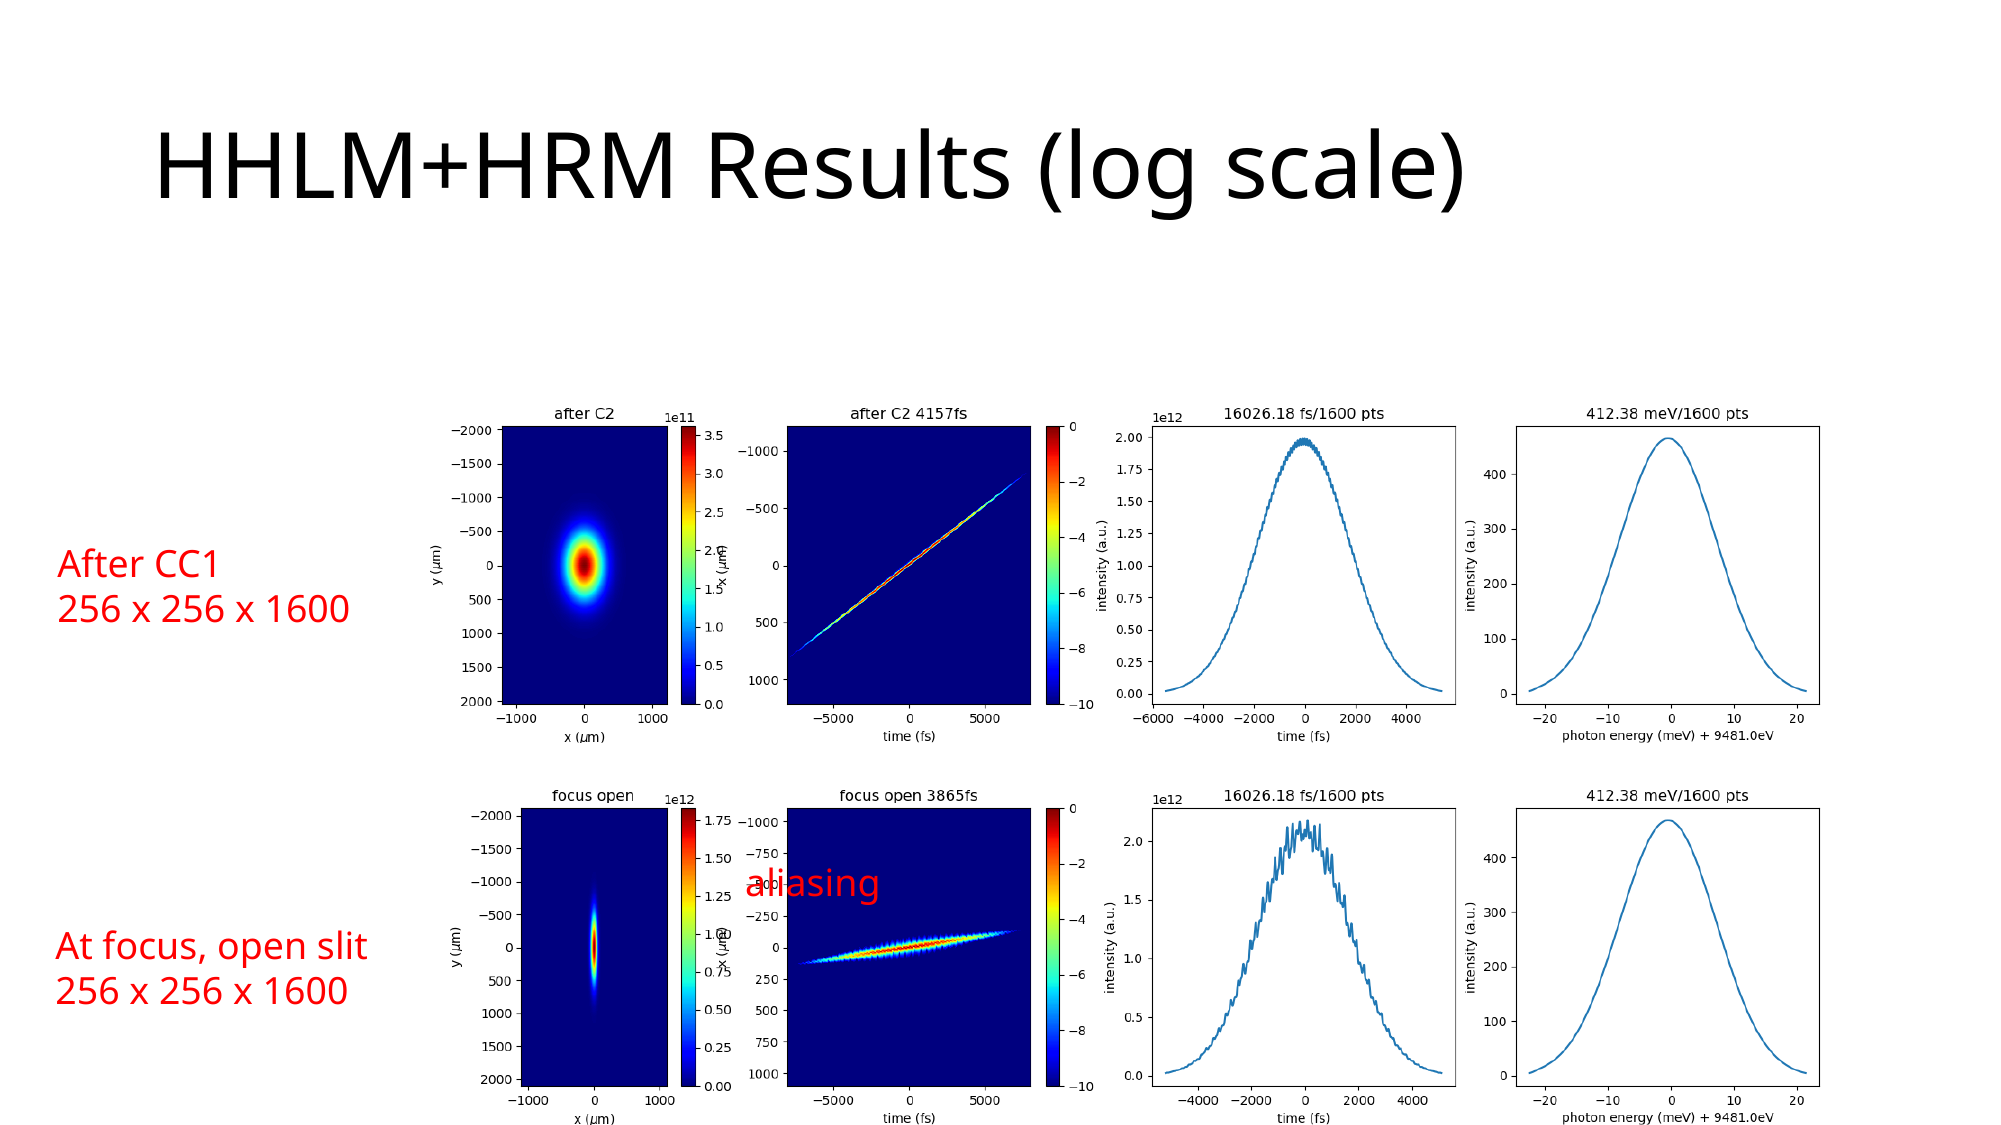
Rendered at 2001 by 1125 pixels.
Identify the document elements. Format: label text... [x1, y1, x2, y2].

text_box After CC1 256 x 256 x 1600 [42, 532, 198, 637]
picture [198, 764, 1999, 1125]
title HHLM+HRM Results (log scale) [137, 59, 1863, 278]
text_box At focus, open slit 256 x 256 x 1600 [40, 914, 198, 1020]
picture [198, 382, 1999, 743]
